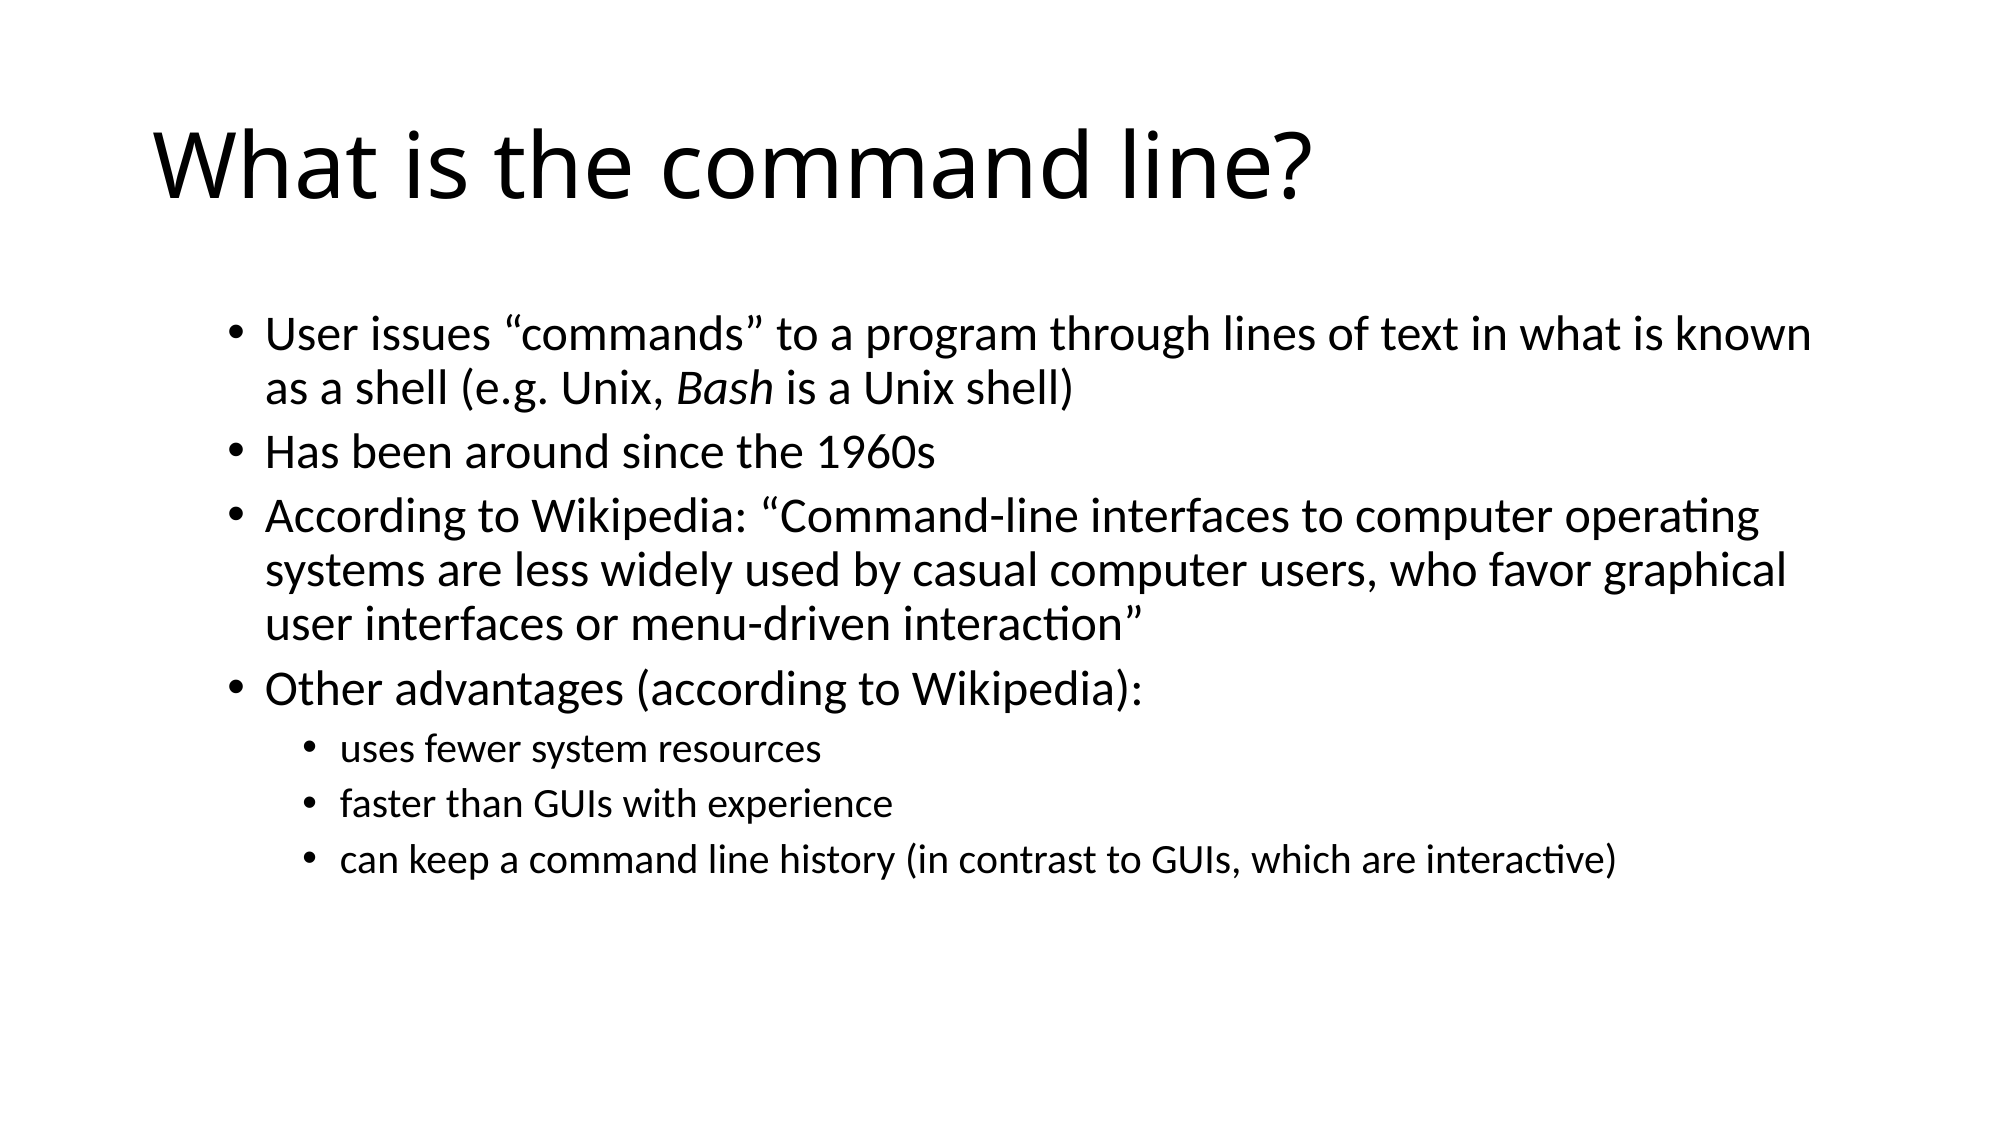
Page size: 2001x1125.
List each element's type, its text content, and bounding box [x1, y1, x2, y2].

title What is the command line? [137, 59, 1863, 278]
list User issues “commands” to a program through lines of text in what is known as a shell (e.g. Unix, Bash is a Unix shell) Has been around since the 1960s According to Wikipedia: “Command-line interfaces to computer operating systems are less widely used by casual computer users, who favor graphical user interfaces or menu-driven interaction” Other advantages (according to Wikipedia): uses fewer system resources faster than GUIs with experience can keep a command line history (in contrast to GUIs, which are interactive) [137, 299, 1863, 1014]
